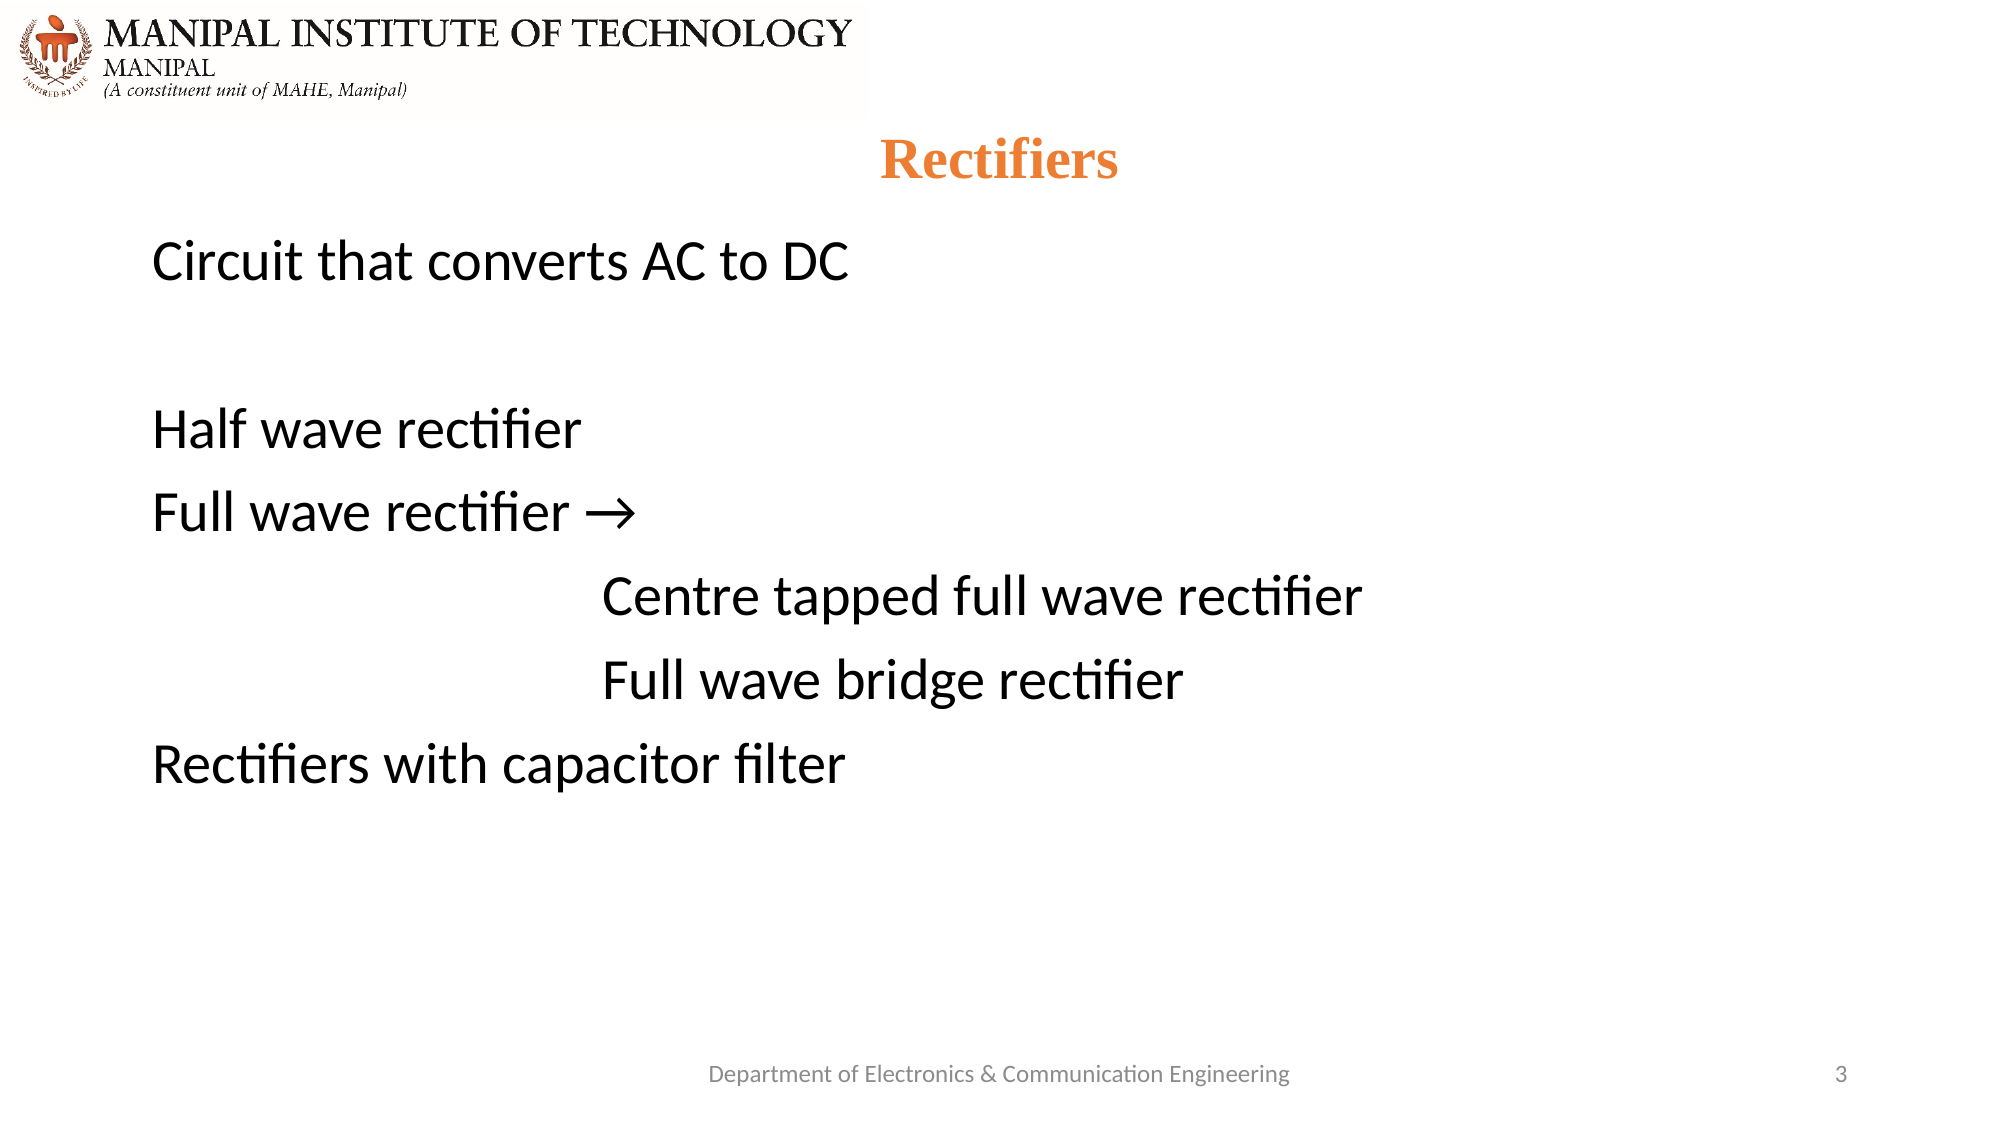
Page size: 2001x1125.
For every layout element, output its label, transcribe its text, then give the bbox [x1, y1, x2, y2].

title Rectifiers [137, 120, 1863, 222]
picture [0, 2, 869, 119]
slide_number 3 [1412, 1042, 1863, 1103]
list Circuit that converts AC to DC Half wave rectifier Full wave rectifier → Centre tapped full wave rectifier Full wave bridge rectifier Rectifiers with capacitor filter [137, 222, 1863, 1014]
footer Department of Electronics & Communication Engineering [662, 1042, 1338, 1103]
